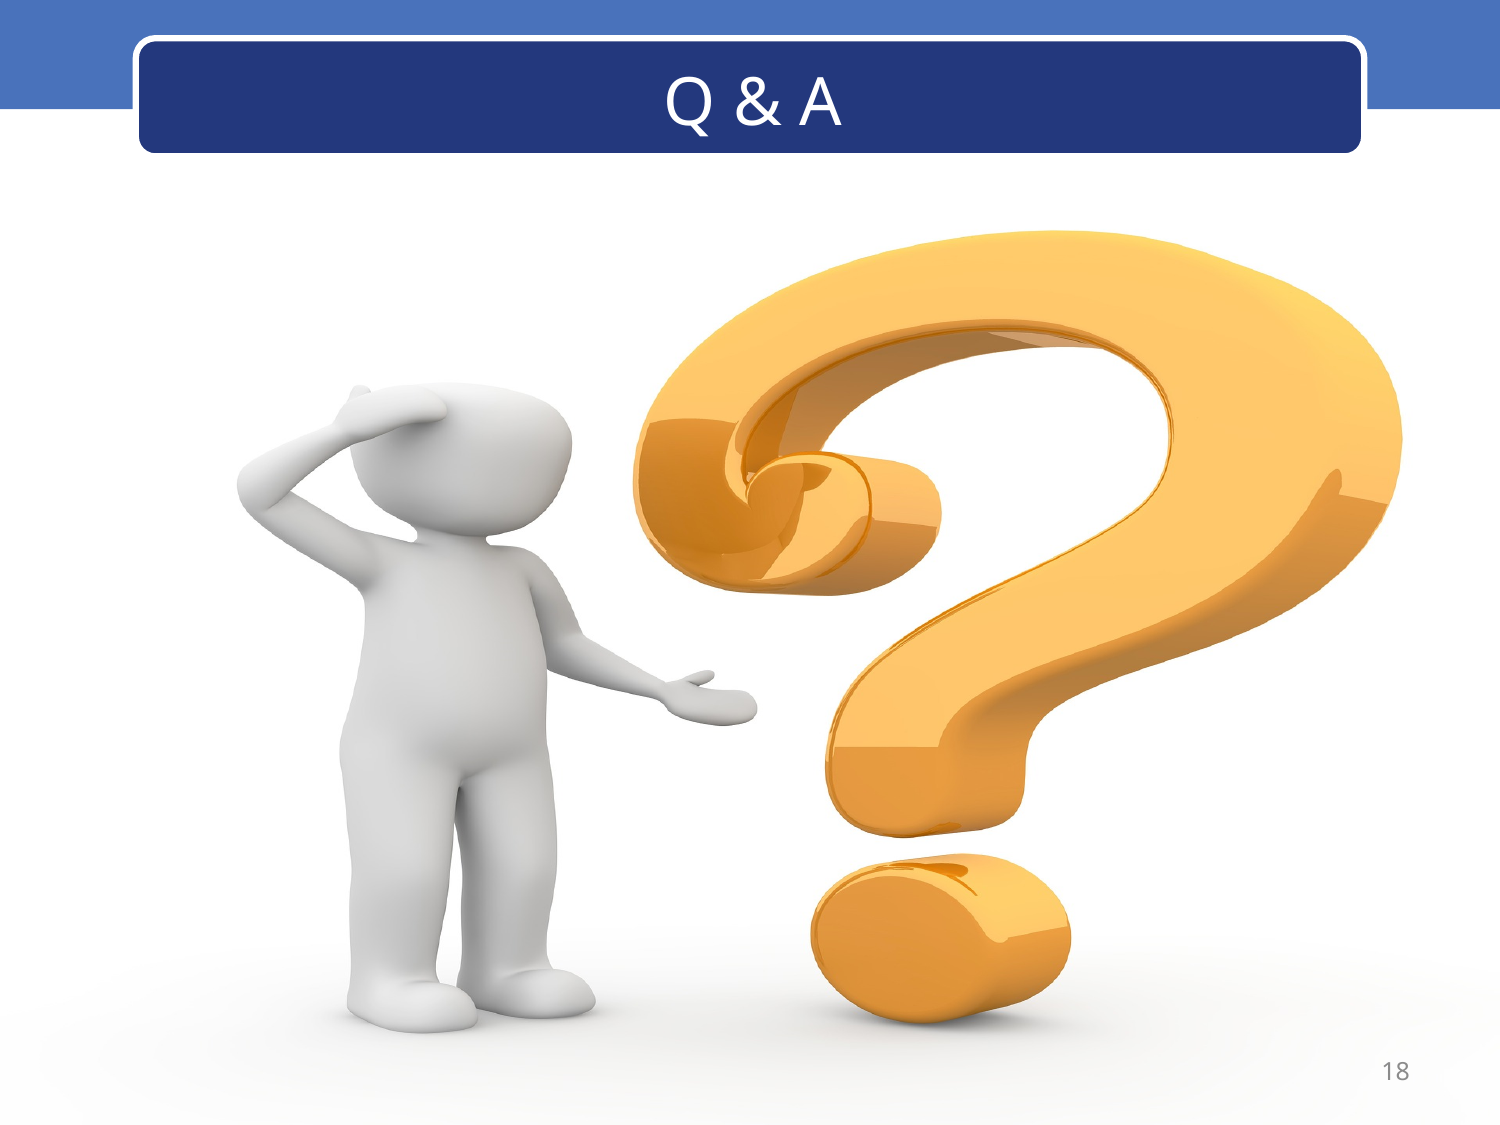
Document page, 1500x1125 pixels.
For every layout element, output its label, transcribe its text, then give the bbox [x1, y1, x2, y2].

picture [0, 152, 1500, 1125]
title Q & A [165, 52, 1341, 145]
